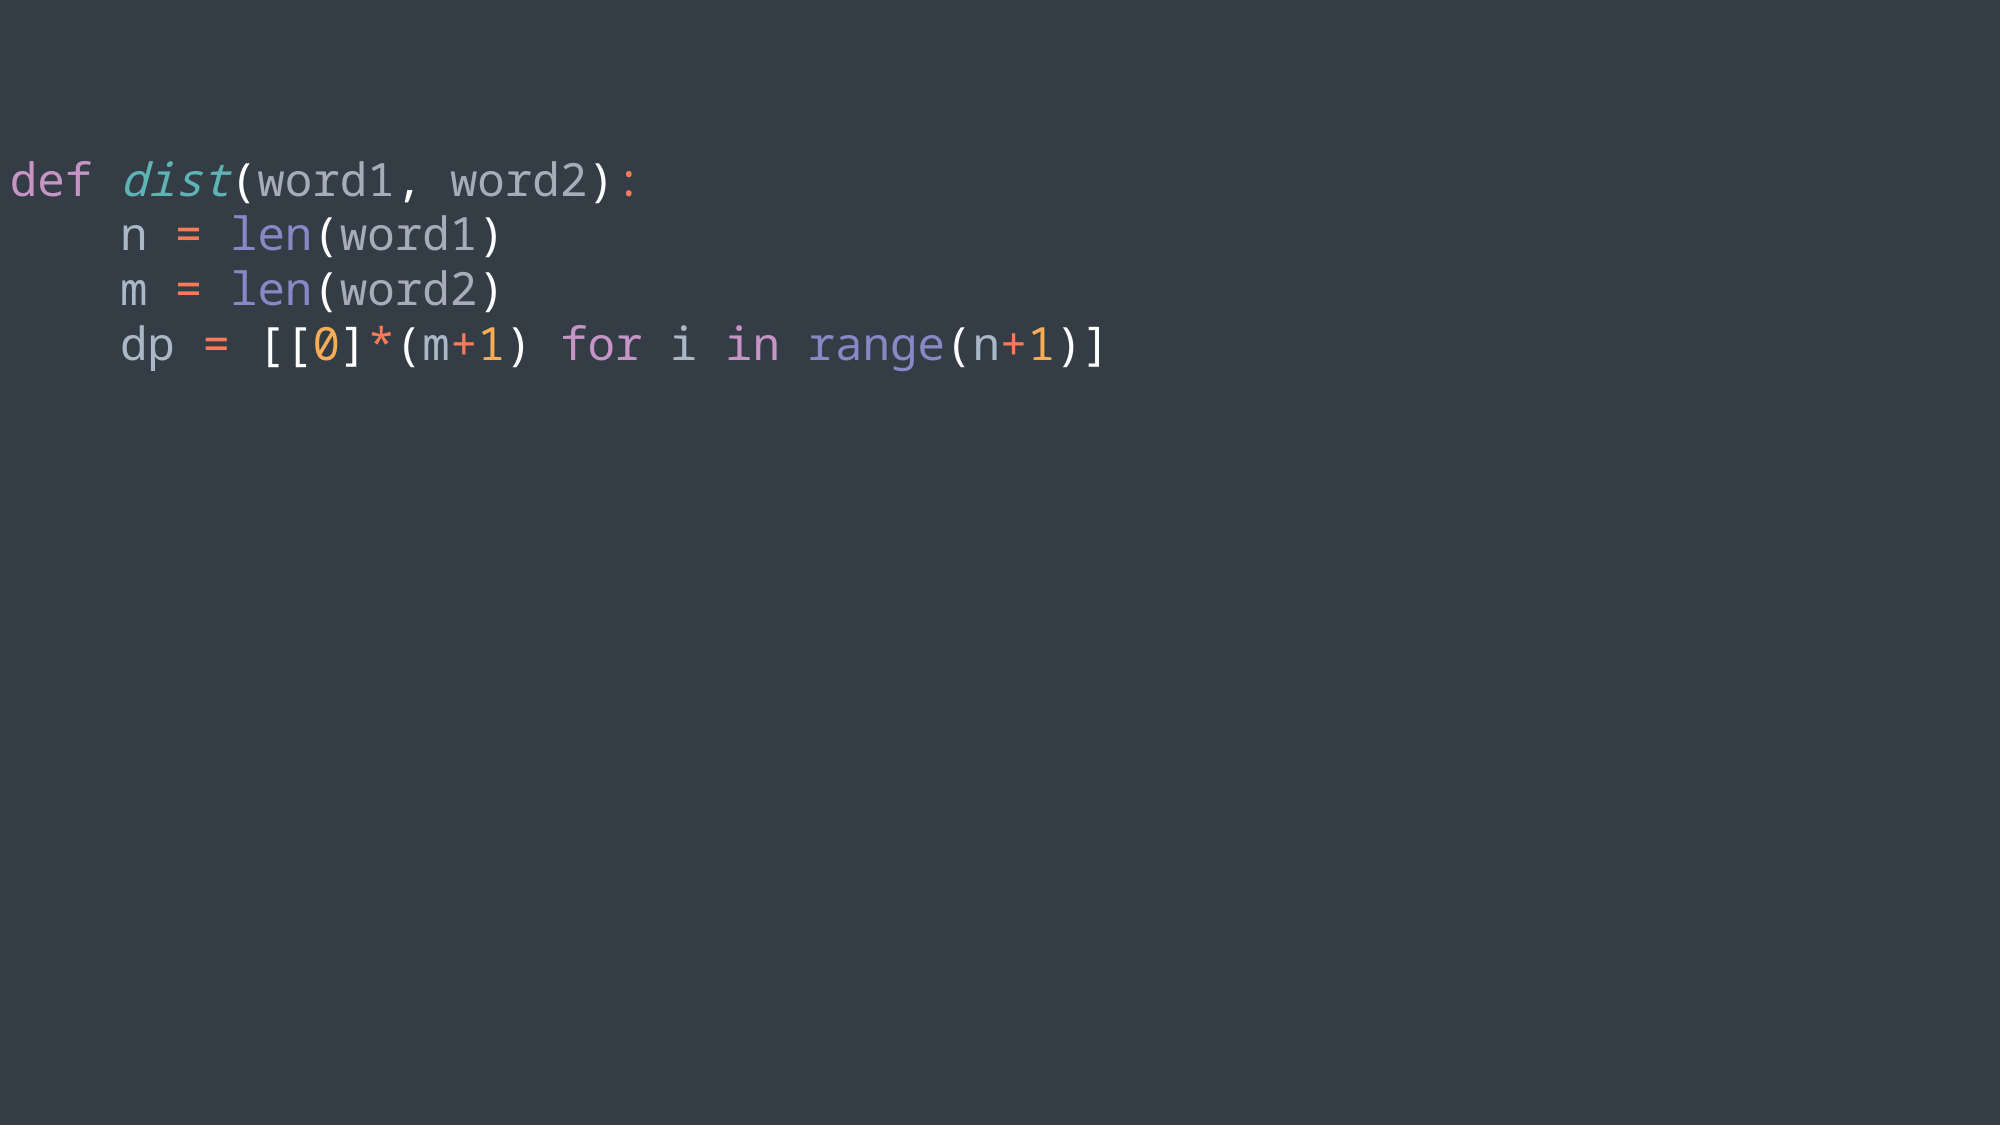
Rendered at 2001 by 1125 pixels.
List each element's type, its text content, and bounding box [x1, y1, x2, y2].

text_box def dist(word1, word2): n = len(word1) m = len(word2) dp = [[0]*(m+1) for i in range(n+1)] for j in range(1, m+1): dp[0][j] = j for i in range(1, n+1): dp[i][0] = i for i in range(1, n+1): for j in range(1, m+1): if word1[i-1] == word2[j-1]: dp[i][j] = dp[i-1][j-1] else: dp[i][j] = 1 + min(dp[i-1][j], dp[i][j-1], dp[i-1][j-1]) return dp[n][m] [0, 142, 2000, 983]
